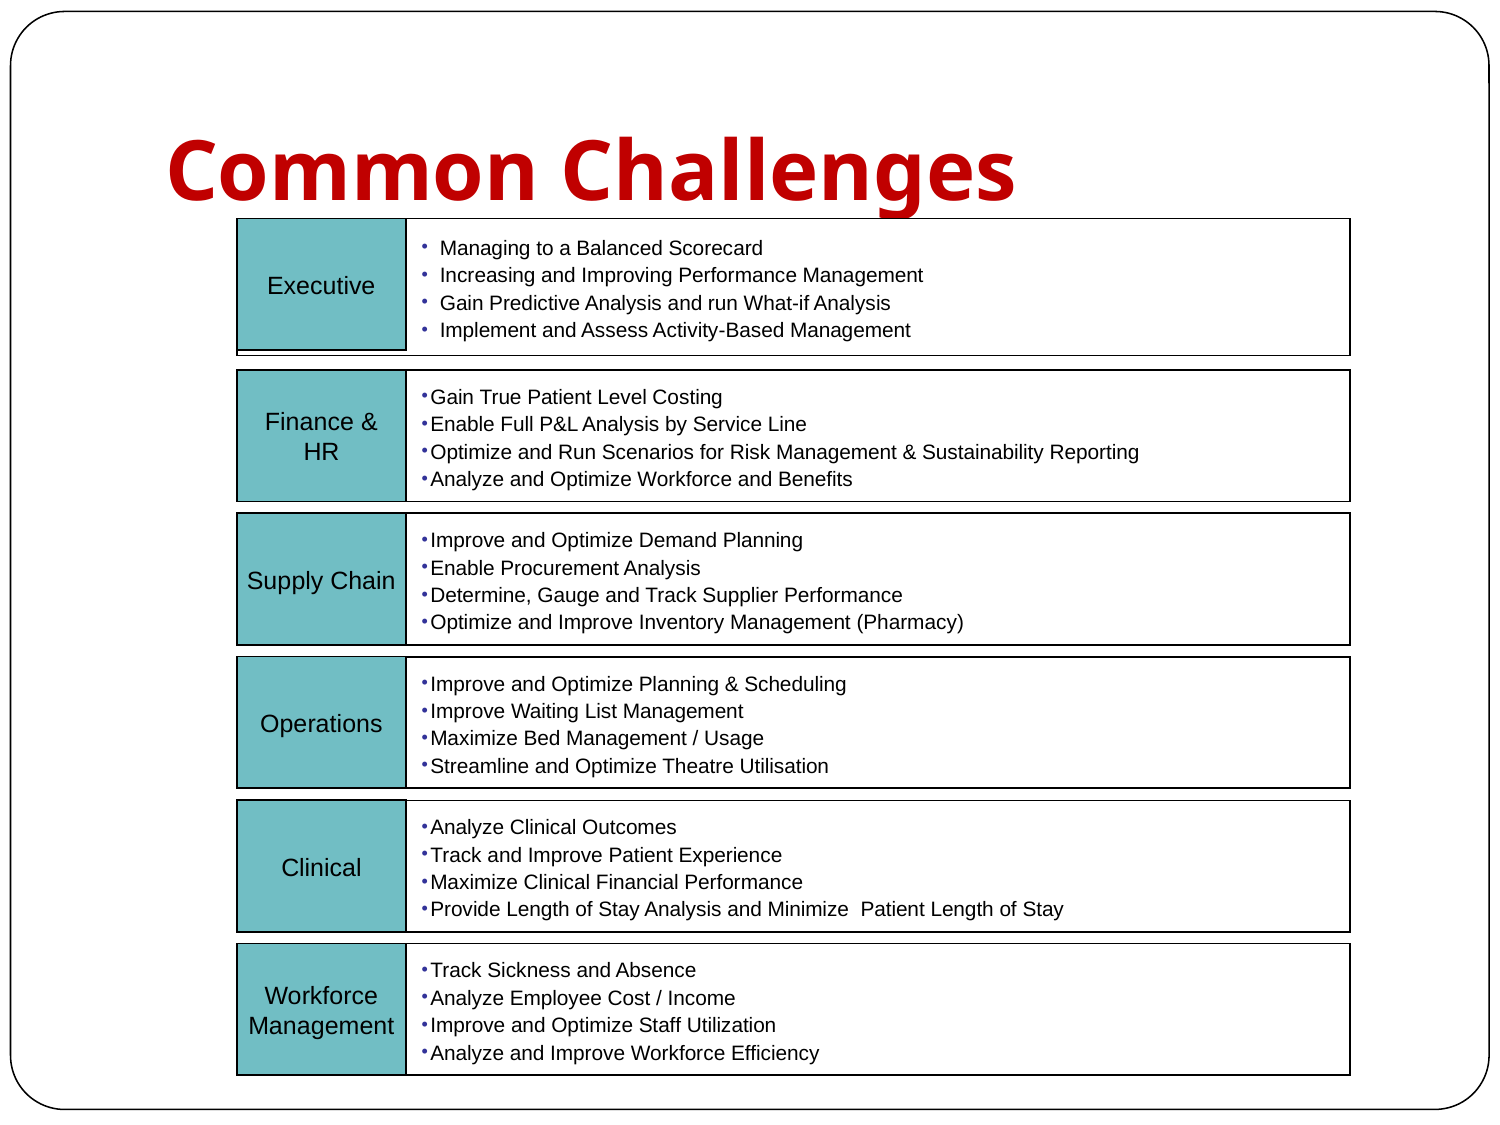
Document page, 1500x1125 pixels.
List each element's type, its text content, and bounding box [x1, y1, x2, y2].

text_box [236, 218, 1351, 1076]
title Common Challenges [150, 45, 1425, 233]
